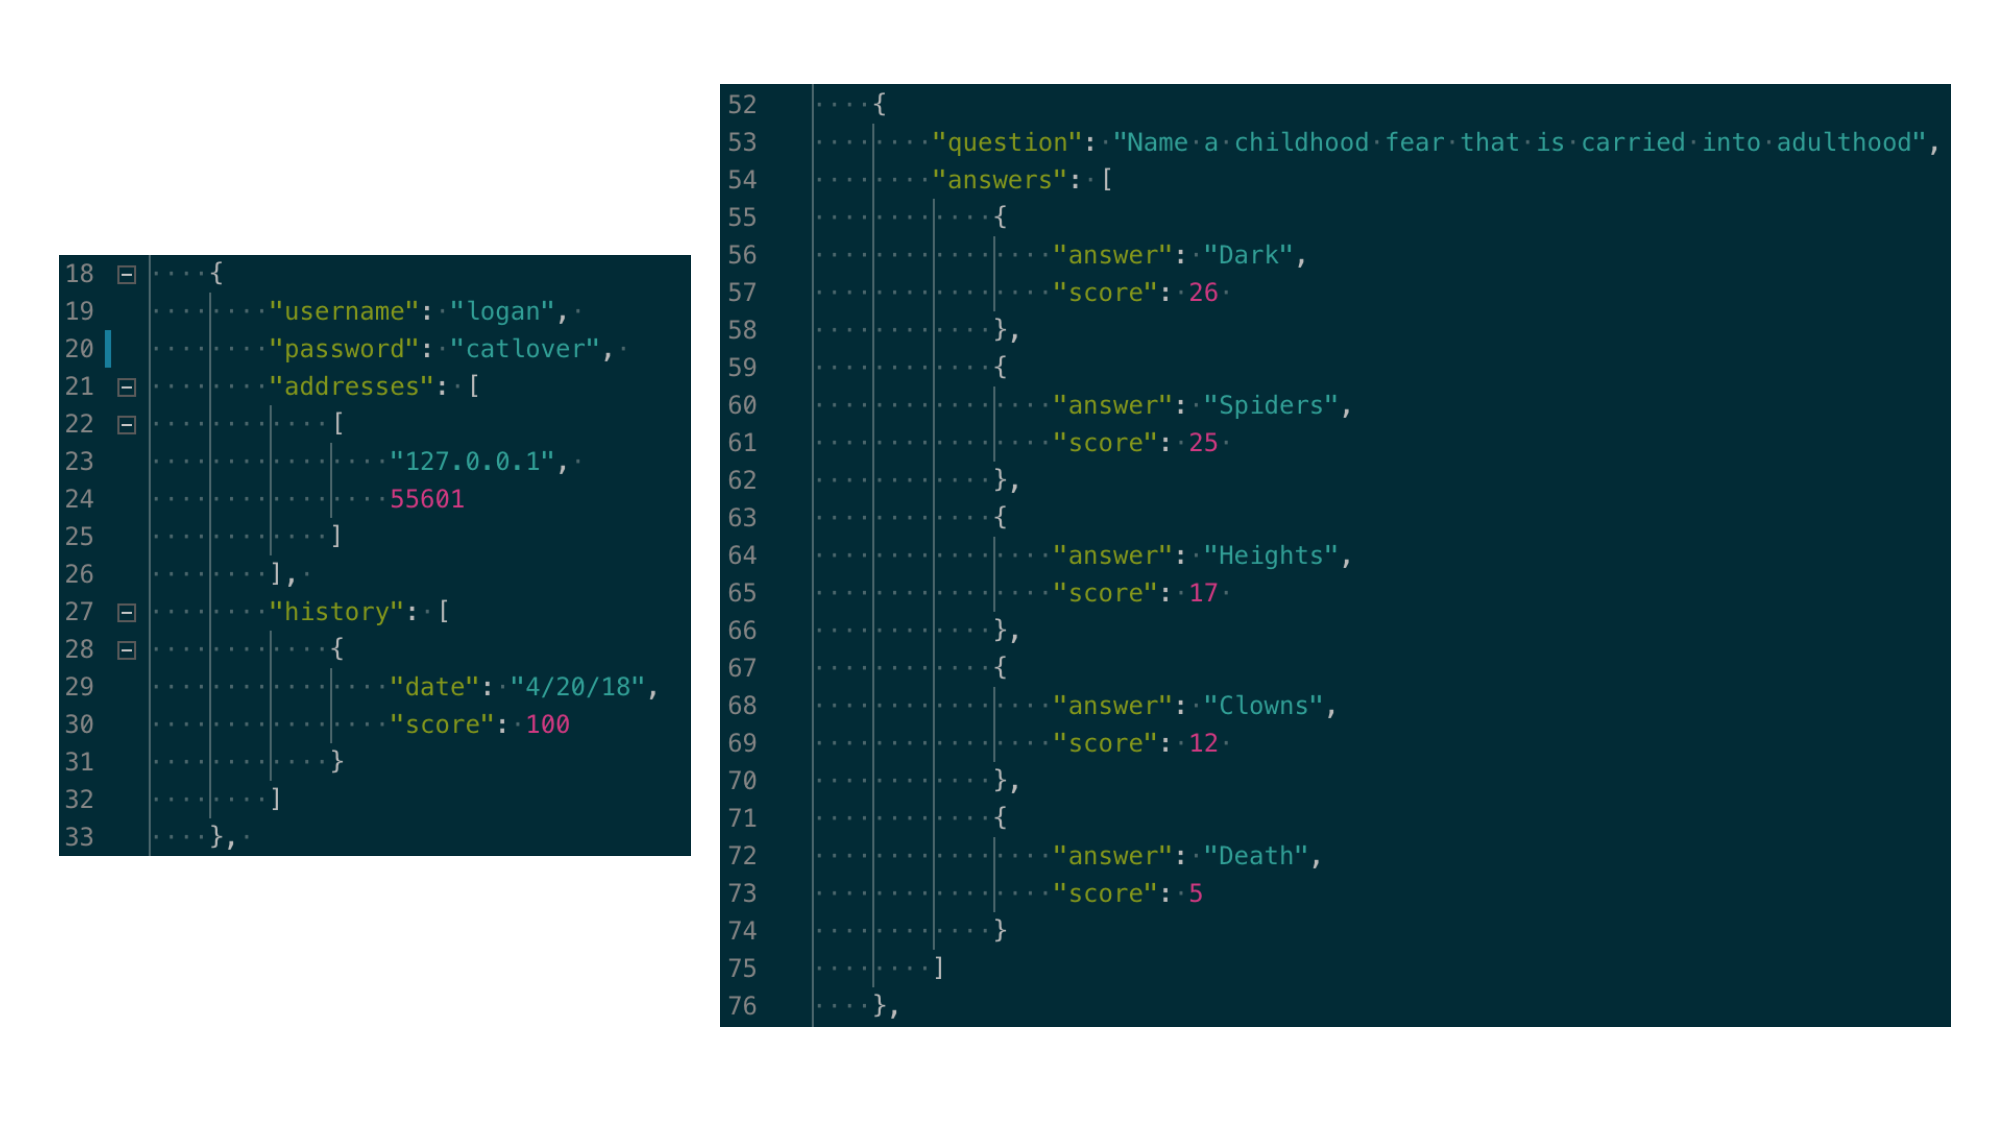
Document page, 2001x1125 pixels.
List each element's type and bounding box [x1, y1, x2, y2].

picture [346, 381, 358, 395]
picture [118, 642, 136, 659]
picture [1221, 546, 1232, 563]
picture [1160, 137, 1172, 150]
picture [1462, 134, 1472, 150]
picture [1026, 132, 1037, 150]
picture [1869, 137, 1880, 151]
picture [1221, 395, 1232, 414]
picture [949, 137, 960, 155]
picture [81, 790, 92, 807]
picture [558, 677, 568, 687]
picture [346, 606, 358, 620]
picture [729, 433, 740, 452]
picture [211, 262, 221, 285]
picture [1267, 137, 1277, 150]
picture [745, 132, 755, 151]
picture [67, 527, 77, 545]
picture [1734, 134, 1744, 150]
picture [1644, 137, 1654, 150]
picture [1793, 132, 1804, 151]
picture [745, 95, 755, 113]
picture [744, 996, 756, 1015]
picture [1583, 137, 1593, 151]
picture [996, 769, 1006, 792]
picture [81, 301, 93, 320]
picture [497, 306, 508, 324]
picture [744, 733, 756, 752]
picture [442, 600, 446, 622]
picture [729, 395, 740, 414]
picture [81, 564, 93, 583]
picture [1825, 132, 1835, 150]
picture [118, 379, 136, 396]
picture [1070, 700, 1081, 715]
picture [744, 621, 756, 639]
picture [482, 343, 493, 357]
picture [1148, 400, 1158, 413]
picture [1553, 137, 1562, 151]
picture [1236, 400, 1247, 418]
picture [745, 433, 756, 451]
picture [729, 170, 740, 189]
picture [1297, 700, 1307, 714]
picture [745, 583, 755, 602]
picture [67, 414, 77, 432]
picture [729, 208, 740, 226]
picture [745, 959, 755, 977]
picture [66, 715, 77, 733]
picture [332, 637, 342, 660]
picture [118, 266, 136, 284]
picture [1101, 850, 1111, 865]
picture [745, 208, 755, 226]
picture [1101, 700, 1111, 715]
picture [1616, 137, 1625, 150]
picture [1086, 700, 1096, 714]
picture [334, 381, 343, 394]
picture [1748, 137, 1759, 151]
picture [729, 808, 740, 826]
picture [729, 996, 740, 1014]
picture [1810, 137, 1819, 150]
picture [437, 452, 447, 469]
picture [66, 752, 77, 771]
picture [744, 320, 756, 339]
picture [303, 601, 313, 620]
picture [421, 681, 433, 696]
picture [81, 677, 93, 696]
picture [980, 174, 990, 189]
picture [467, 452, 479, 470]
picture [391, 381, 404, 395]
picture [547, 677, 553, 689]
picture [528, 452, 538, 469]
picture [67, 489, 77, 507]
picture [1598, 137, 1608, 151]
picture [468, 300, 478, 319]
picture [1086, 249, 1096, 263]
picture [1114, 550, 1128, 563]
picture [528, 715, 538, 732]
picture [1932, 146, 1937, 154]
picture [1281, 400, 1292, 414]
picture [1312, 400, 1321, 414]
picture [996, 318, 1005, 341]
picture [1251, 850, 1262, 864]
picture [729, 658, 740, 677]
picture [1130, 850, 1142, 865]
picture [1148, 249, 1158, 263]
picture [892, 1010, 897, 1018]
picture [1899, 132, 1910, 150]
picture [1539, 137, 1549, 150]
picture [1175, 137, 1187, 151]
picture [744, 358, 756, 376]
picture [995, 656, 1005, 679]
picture [965, 174, 975, 188]
picture [1118, 287, 1127, 300]
picture [1070, 249, 1081, 264]
picture [729, 470, 740, 489]
picture [287, 306, 297, 320]
picture [729, 621, 740, 639]
picture [67, 564, 77, 582]
picture [745, 508, 755, 527]
picture [1312, 132, 1322, 150]
picture [729, 283, 740, 301]
picture [1040, 137, 1051, 151]
picture [228, 841, 233, 849]
picture [729, 245, 740, 264]
picture [1130, 287, 1142, 301]
picture [362, 381, 372, 395]
picture [557, 343, 568, 357]
picture [422, 452, 432, 469]
picture [1282, 845, 1292, 864]
picture [81, 827, 92, 846]
picture [81, 527, 92, 546]
picture [106, 331, 110, 367]
picture [347, 306, 358, 319]
picture [1236, 850, 1247, 865]
picture [1267, 245, 1277, 263]
picture [729, 959, 740, 976]
picture [316, 306, 328, 320]
picture [1100, 587, 1112, 602]
picture [588, 687, 593, 697]
picture [1012, 634, 1017, 643]
picture [302, 306, 312, 320]
picture [80, 489, 93, 507]
picture [391, 338, 403, 358]
picture [67, 264, 77, 282]
picture [993, 174, 1007, 188]
picture [1478, 132, 1487, 150]
picture [1282, 700, 1292, 713]
picture [729, 358, 740, 377]
picture [408, 719, 417, 733]
picture [81, 339, 93, 357]
picture [1237, 695, 1245, 713]
picture [1114, 850, 1128, 864]
picture [407, 676, 417, 696]
picture [604, 677, 614, 695]
picture [542, 344, 554, 357]
picture [996, 619, 1006, 641]
picture [995, 506, 1005, 529]
picture [287, 343, 297, 362]
picture [618, 677, 629, 696]
picture [744, 921, 756, 939]
picture [1148, 850, 1158, 864]
picture [1237, 137, 1246, 151]
picture [729, 546, 740, 564]
picture [1236, 249, 1246, 263]
picture [1027, 174, 1037, 188]
picture [392, 489, 403, 508]
picture [1148, 700, 1158, 714]
picture [542, 715, 554, 733]
picture [1191, 733, 1202, 751]
picture [1190, 884, 1201, 902]
picture [81, 452, 92, 470]
picture [729, 771, 740, 789]
picture [1100, 287, 1112, 301]
picture [1266, 395, 1277, 414]
picture [996, 137, 1005, 151]
picture [979, 137, 991, 151]
picture [729, 583, 740, 602]
picture [875, 994, 885, 1017]
picture [995, 806, 1005, 829]
picture [573, 677, 584, 695]
picture [949, 174, 960, 189]
picture [407, 489, 418, 508]
picture [337, 412, 342, 434]
picture [1086, 738, 1096, 752]
picture [67, 377, 77, 394]
picture [1327, 137, 1337, 151]
picture [1492, 137, 1503, 151]
picture [301, 376, 312, 395]
picture [467, 719, 479, 733]
picture [965, 137, 975, 151]
picture [593, 677, 598, 686]
picture [377, 606, 388, 625]
picture [377, 306, 404, 320]
picture [437, 719, 448, 733]
picture [1191, 283, 1201, 300]
picture [1118, 888, 1127, 901]
picture [81, 264, 93, 283]
picture [1010, 134, 1020, 150]
picture [1855, 132, 1865, 150]
picture [1283, 132, 1292, 150]
picture [1118, 437, 1127, 451]
picture [317, 606, 327, 621]
picture [1265, 701, 1279, 713]
picture [1658, 137, 1670, 151]
picture [745, 658, 755, 676]
picture [497, 340, 508, 357]
picture [1071, 437, 1080, 452]
picture [729, 696, 740, 714]
picture [317, 343, 327, 358]
picture [874, 93, 884, 116]
picture [1130, 550, 1142, 564]
picture [1251, 700, 1262, 714]
picture [334, 525, 338, 547]
picture [408, 381, 417, 395]
picture [273, 788, 277, 810]
picture [1253, 550, 1263, 563]
picture [1312, 550, 1321, 564]
picture [472, 374, 477, 396]
picture [81, 602, 92, 620]
picture [437, 489, 448, 508]
picture [1839, 134, 1849, 150]
picture [1071, 737, 1080, 752]
picture [527, 677, 538, 695]
picture [744, 395, 756, 414]
picture [437, 678, 447, 695]
picture [1105, 168, 1110, 190]
picture [745, 884, 755, 902]
picture [482, 306, 493, 320]
picture [453, 489, 463, 507]
picture [746, 808, 756, 826]
picture [1266, 550, 1277, 568]
picture [1630, 137, 1639, 150]
picture [528, 306, 538, 319]
picture [361, 306, 372, 320]
picture [744, 546, 756, 563]
picture [745, 283, 755, 300]
picture [1719, 137, 1729, 150]
picture [1297, 547, 1306, 563]
picture [1221, 696, 1232, 713]
picture [1114, 400, 1128, 413]
picture [558, 688, 568, 695]
picture [364, 606, 373, 620]
picture [67, 677, 77, 695]
picture [1148, 550, 1158, 563]
picture [378, 381, 387, 395]
picture [421, 489, 433, 508]
picture [1101, 249, 1111, 264]
picture [744, 170, 756, 188]
picture [118, 416, 136, 434]
picture [745, 846, 755, 864]
picture [1086, 287, 1096, 301]
picture [1206, 583, 1217, 601]
picture [1402, 137, 1413, 151]
picture [1086, 850, 1096, 864]
picture [1221, 846, 1232, 864]
picture [1070, 550, 1081, 564]
picture [1388, 133, 1397, 150]
picture [514, 338, 523, 357]
picture [273, 562, 277, 584]
picture [1101, 400, 1111, 414]
picture [1130, 700, 1142, 715]
picture [1070, 400, 1081, 414]
picture [1129, 133, 1142, 150]
picture [1114, 250, 1128, 263]
picture [1206, 433, 1217, 452]
picture [729, 320, 740, 339]
picture [1434, 137, 1443, 150]
picture [1130, 400, 1142, 414]
picture [81, 715, 93, 733]
picture [575, 343, 584, 357]
picture [1100, 738, 1112, 752]
picture [744, 696, 756, 714]
picture [1118, 587, 1127, 601]
picture [729, 95, 740, 114]
picture [1417, 137, 1428, 151]
picture [286, 381, 297, 395]
picture [1673, 132, 1683, 151]
picture [1055, 137, 1066, 150]
picture [995, 205, 1005, 228]
picture [1145, 137, 1156, 151]
picture [1884, 137, 1895, 151]
picture [1252, 132, 1262, 150]
picture [82, 377, 93, 394]
picture [1221, 245, 1232, 263]
picture [1344, 559, 1349, 567]
picture [729, 884, 740, 901]
picture [528, 343, 538, 357]
picture [1100, 437, 1112, 452]
picture [1086, 550, 1096, 563]
picture [332, 603, 342, 620]
picture [1130, 249, 1142, 264]
picture [1299, 400, 1308, 413]
picture [1101, 550, 1111, 564]
picture [82, 752, 93, 770]
picture [67, 301, 77, 319]
picture [1009, 174, 1021, 189]
picture [1206, 283, 1217, 301]
picture [1086, 437, 1096, 452]
picture [333, 343, 342, 358]
picture [334, 306, 343, 319]
picture [333, 750, 342, 773]
picture [996, 919, 1005, 942]
picture [1778, 137, 1790, 151]
picture [287, 601, 297, 620]
picture [730, 132, 740, 151]
picture [81, 414, 92, 432]
picture [212, 825, 222, 848]
picture [1086, 400, 1096, 413]
picture [557, 715, 568, 733]
picture [1114, 700, 1128, 714]
picture [1282, 545, 1292, 563]
picture [1356, 132, 1367, 151]
picture [67, 639, 77, 657]
picture [1086, 587, 1096, 602]
picture [512, 306, 523, 320]
picture [1070, 850, 1081, 865]
picture [455, 719, 464, 732]
picture [1299, 259, 1304, 267]
picture [936, 957, 941, 978]
picture [1130, 587, 1142, 602]
picture [729, 508, 740, 527]
picture [1206, 137, 1217, 151]
picture [729, 921, 740, 939]
picture [1236, 550, 1247, 564]
picture [497, 452, 508, 470]
picture [362, 343, 372, 358]
picture [1252, 400, 1263, 413]
picture [1041, 174, 1050, 189]
picture [996, 468, 1005, 491]
picture [744, 245, 756, 264]
picture [1071, 287, 1080, 301]
picture [67, 452, 77, 469]
picture [560, 465, 565, 474]
picture [729, 733, 740, 752]
picture [1130, 888, 1142, 902]
picture [67, 339, 77, 357]
picture [452, 681, 463, 696]
picture [422, 719, 433, 733]
picture [1705, 137, 1715, 150]
picture [67, 602, 77, 620]
picture [730, 846, 740, 864]
picture [1130, 437, 1142, 452]
picture [1130, 738, 1142, 752]
picture [1508, 134, 1517, 150]
picture [301, 343, 312, 358]
picture [1071, 587, 1080, 602]
picture [118, 604, 136, 622]
picture [81, 639, 93, 658]
picture [66, 790, 77, 808]
picture [316, 376, 328, 395]
picture [1012, 784, 1017, 793]
picture [66, 827, 77, 846]
picture [1266, 847, 1276, 864]
picture [1344, 409, 1349, 417]
picture [1100, 888, 1112, 902]
picture [1118, 738, 1127, 751]
picture [745, 470, 755, 488]
picture [380, 343, 389, 357]
picture [744, 771, 756, 789]
picture [1071, 888, 1080, 902]
picture [345, 343, 359, 357]
picture [1341, 137, 1353, 151]
picture [468, 343, 478, 357]
picture [1296, 132, 1307, 150]
picture [1329, 709, 1334, 718]
picture [1191, 583, 1202, 601]
picture [1206, 733, 1217, 751]
picture [1086, 888, 1096, 902]
picture [1191, 433, 1201, 451]
picture [605, 353, 610, 361]
picture [995, 356, 1005, 379]
picture [408, 452, 418, 469]
